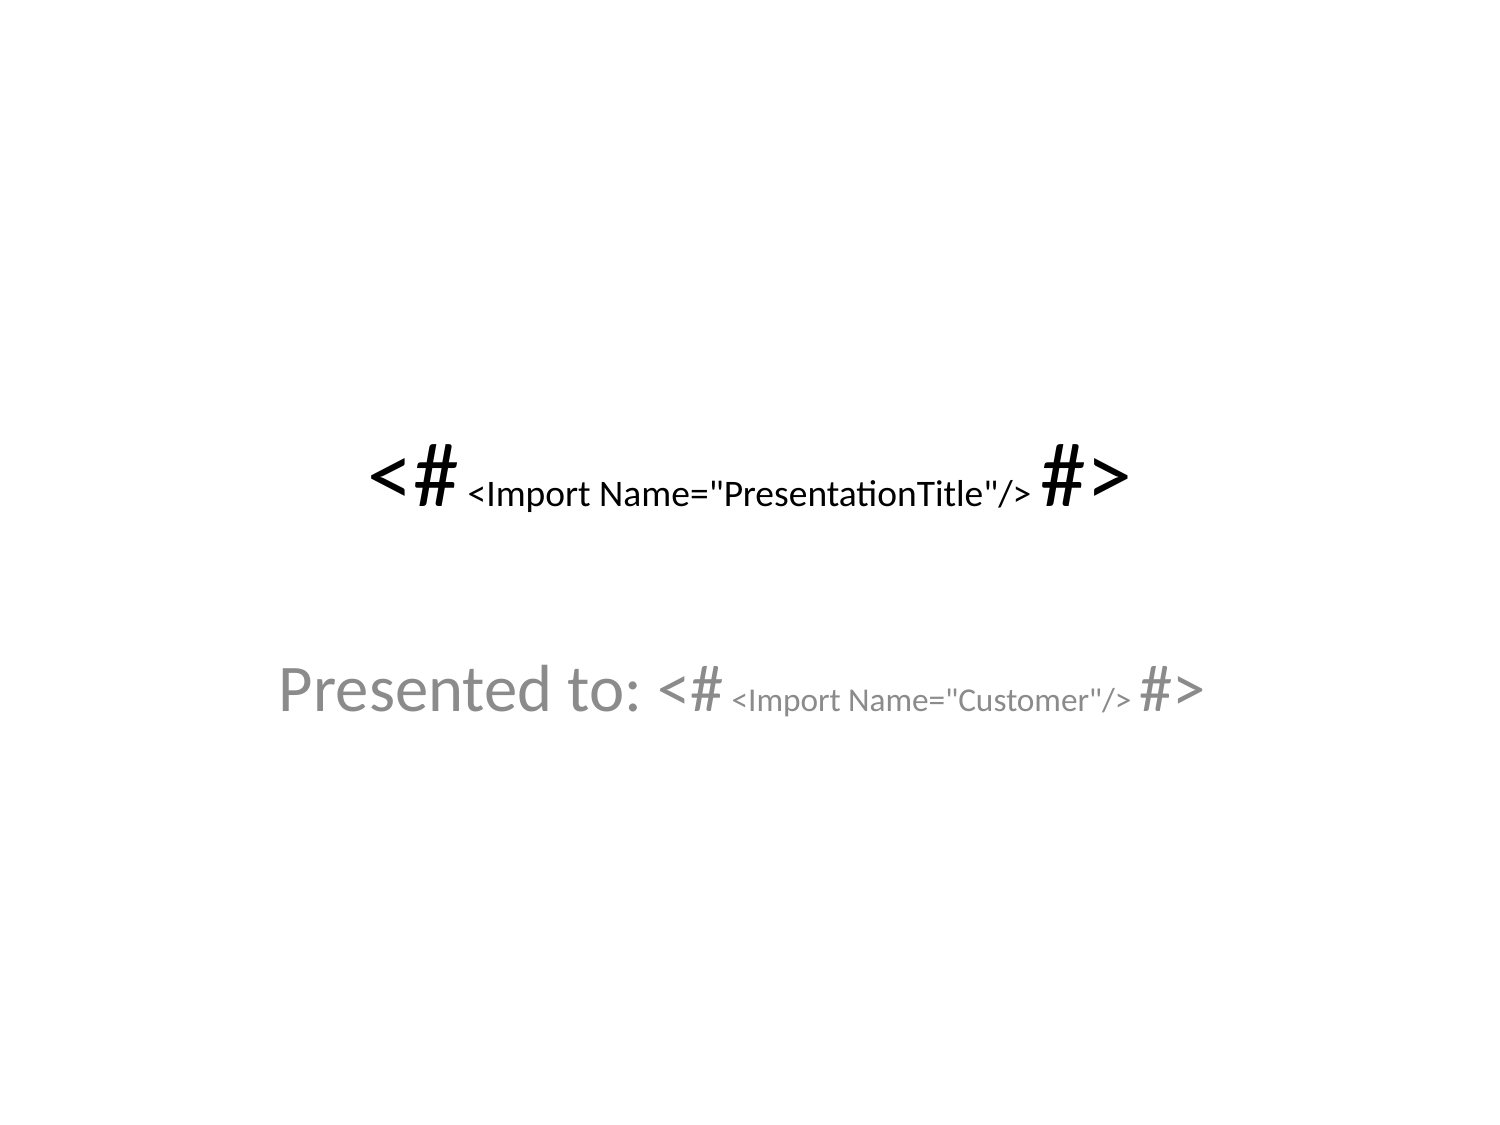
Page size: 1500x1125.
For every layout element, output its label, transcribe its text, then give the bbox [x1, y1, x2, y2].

title <# <Import Name="PresentationTitle"/> #> [112, 349, 1388, 591]
subtitle Presented to: <# <Import Name="Customer"/> #> [225, 637, 1275, 925]
